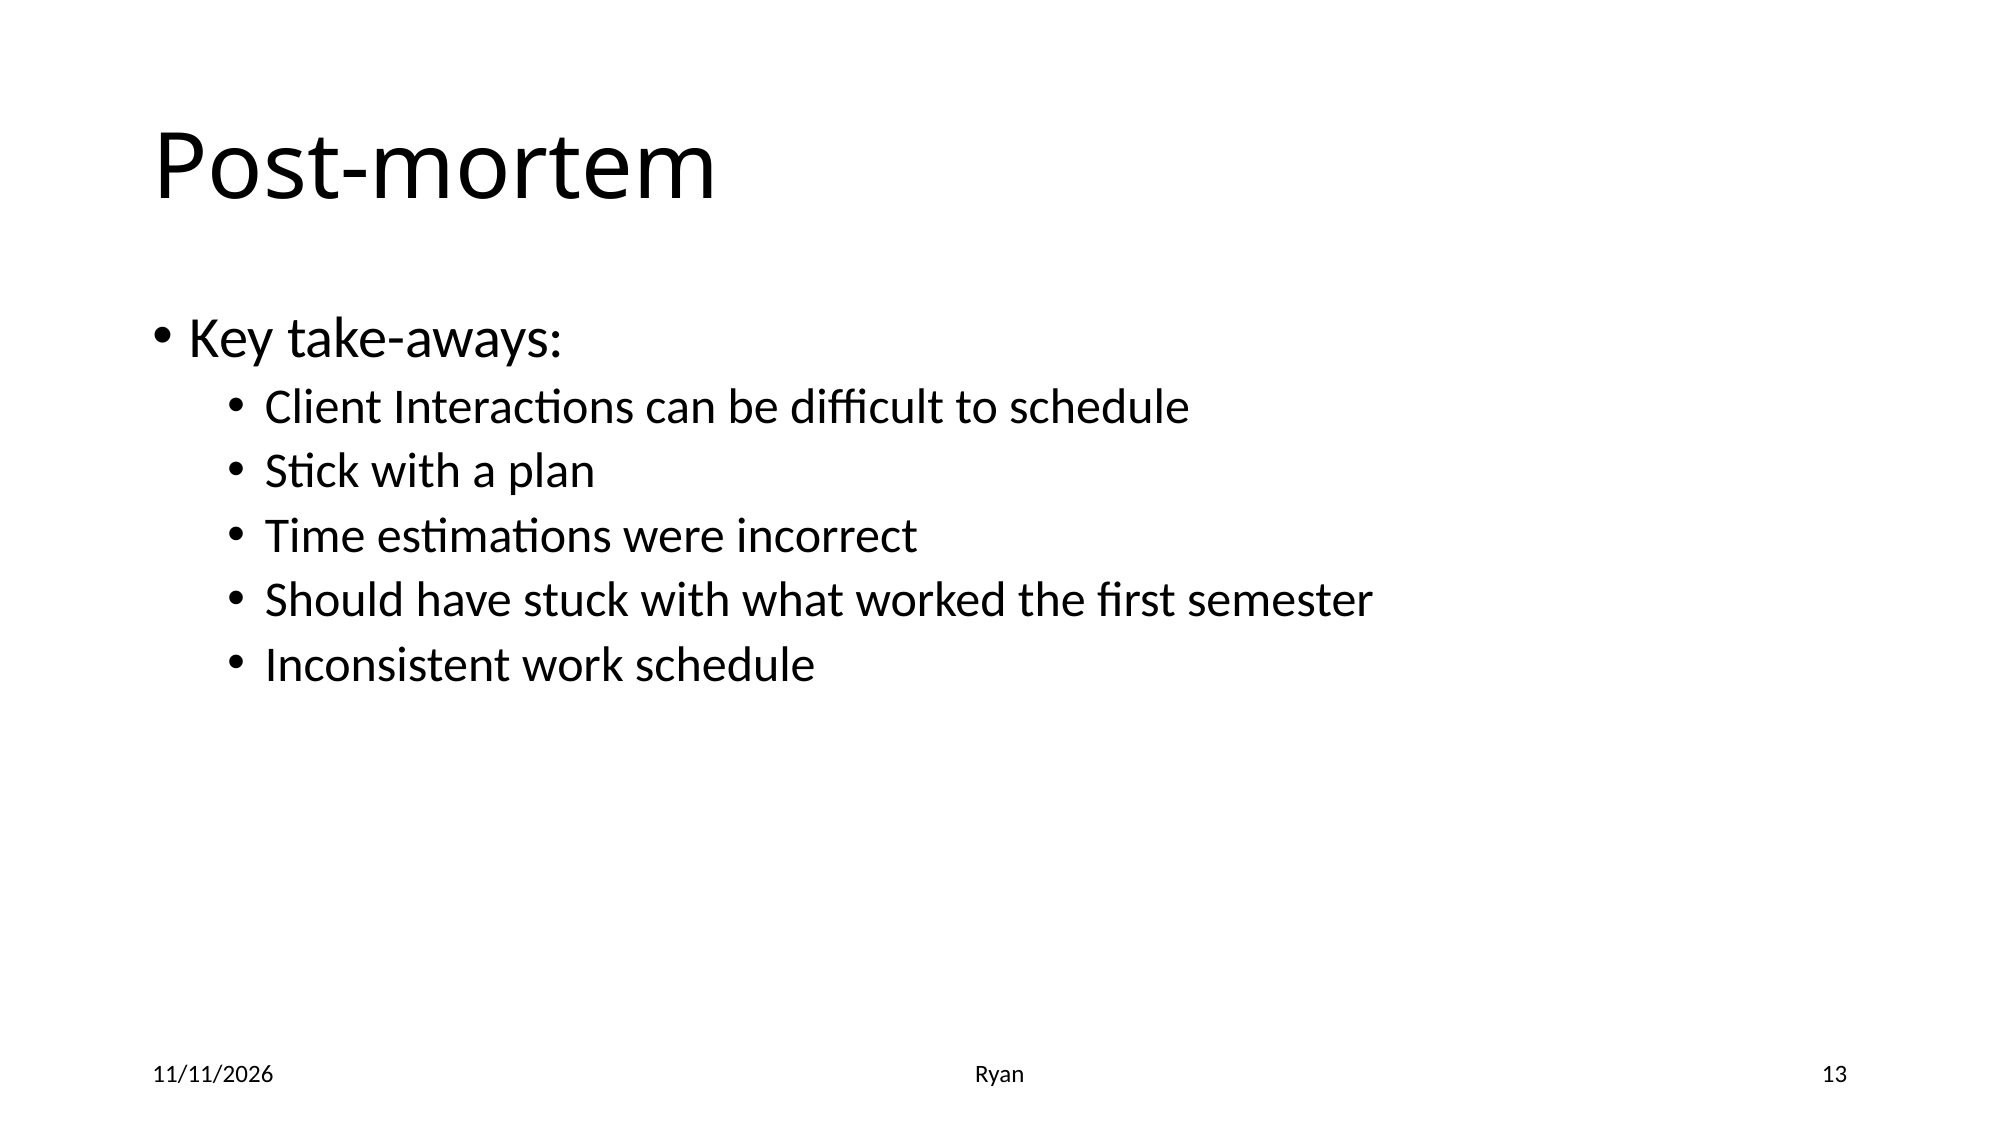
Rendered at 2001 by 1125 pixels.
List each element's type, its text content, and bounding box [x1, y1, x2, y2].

list Key take-aways: Client Interactions can be difficult to schedule Stick with a plan Time estimations were incorrect Should have stuck with what worked the first semester Inconsistent work schedule [137, 299, 1863, 1014]
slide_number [137, 1042, 588, 1103]
footer Ryan [662, 1042, 1338, 1103]
title Post-mortem [137, 59, 1863, 278]
slide_number 13 [1412, 1042, 1863, 1103]
